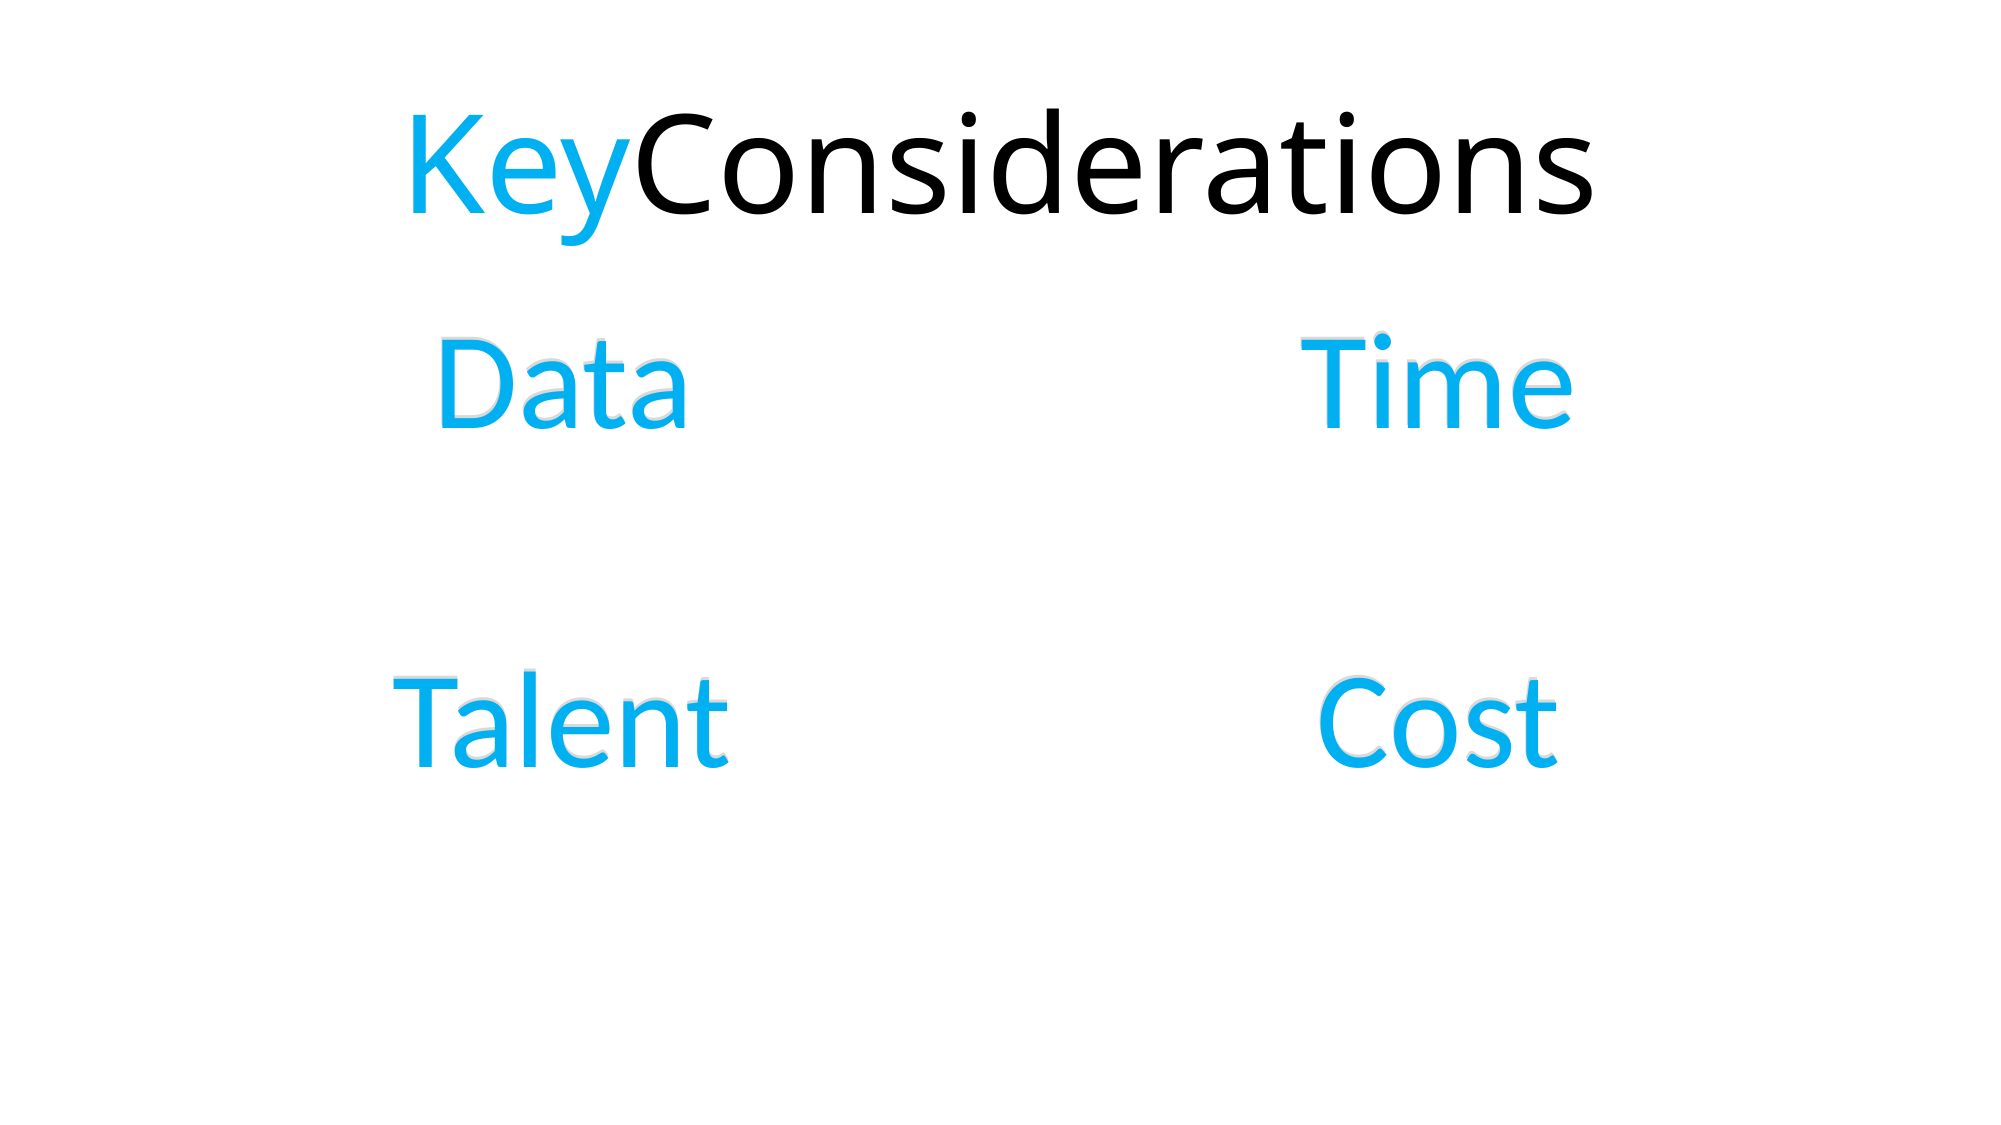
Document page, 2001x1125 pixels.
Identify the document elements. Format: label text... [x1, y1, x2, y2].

text_box Cost [1301, 622, 1576, 803]
text_box Talent [378, 622, 747, 803]
title KeyConsiderations [137, 59, 1863, 278]
text_box Time [1285, 283, 1592, 464]
text_box Data [418, 283, 708, 464]
list Time Cost [1012, 299, 1863, 1014]
list Data Talent [137, 299, 988, 1014]
